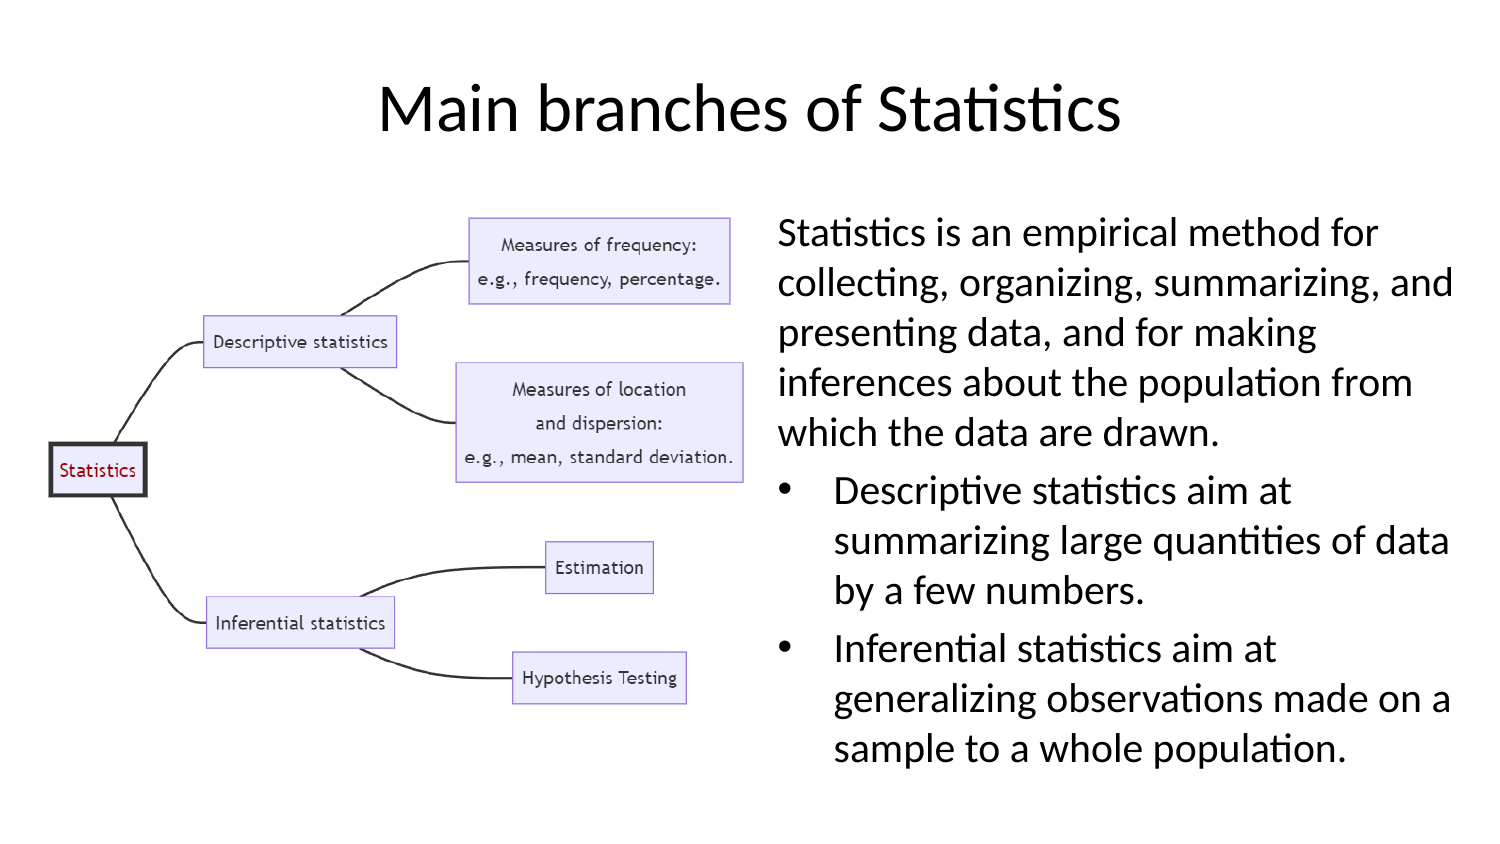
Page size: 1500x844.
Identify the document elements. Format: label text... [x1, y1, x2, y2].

list Statistics is an empirical method for collecting, organizing, summarizing, and presenting data, and for making inferences about the population from which the data are drawn. Descriptive statistics aim at summarizing large quantities of data by a few numbers. Inferential statistics aim at generalizing observations made on a sample to a whole population. [762, 196, 1500, 754]
title Main branches of Statistics [75, 33, 1425, 175]
picture [37, 196, 754, 713]
